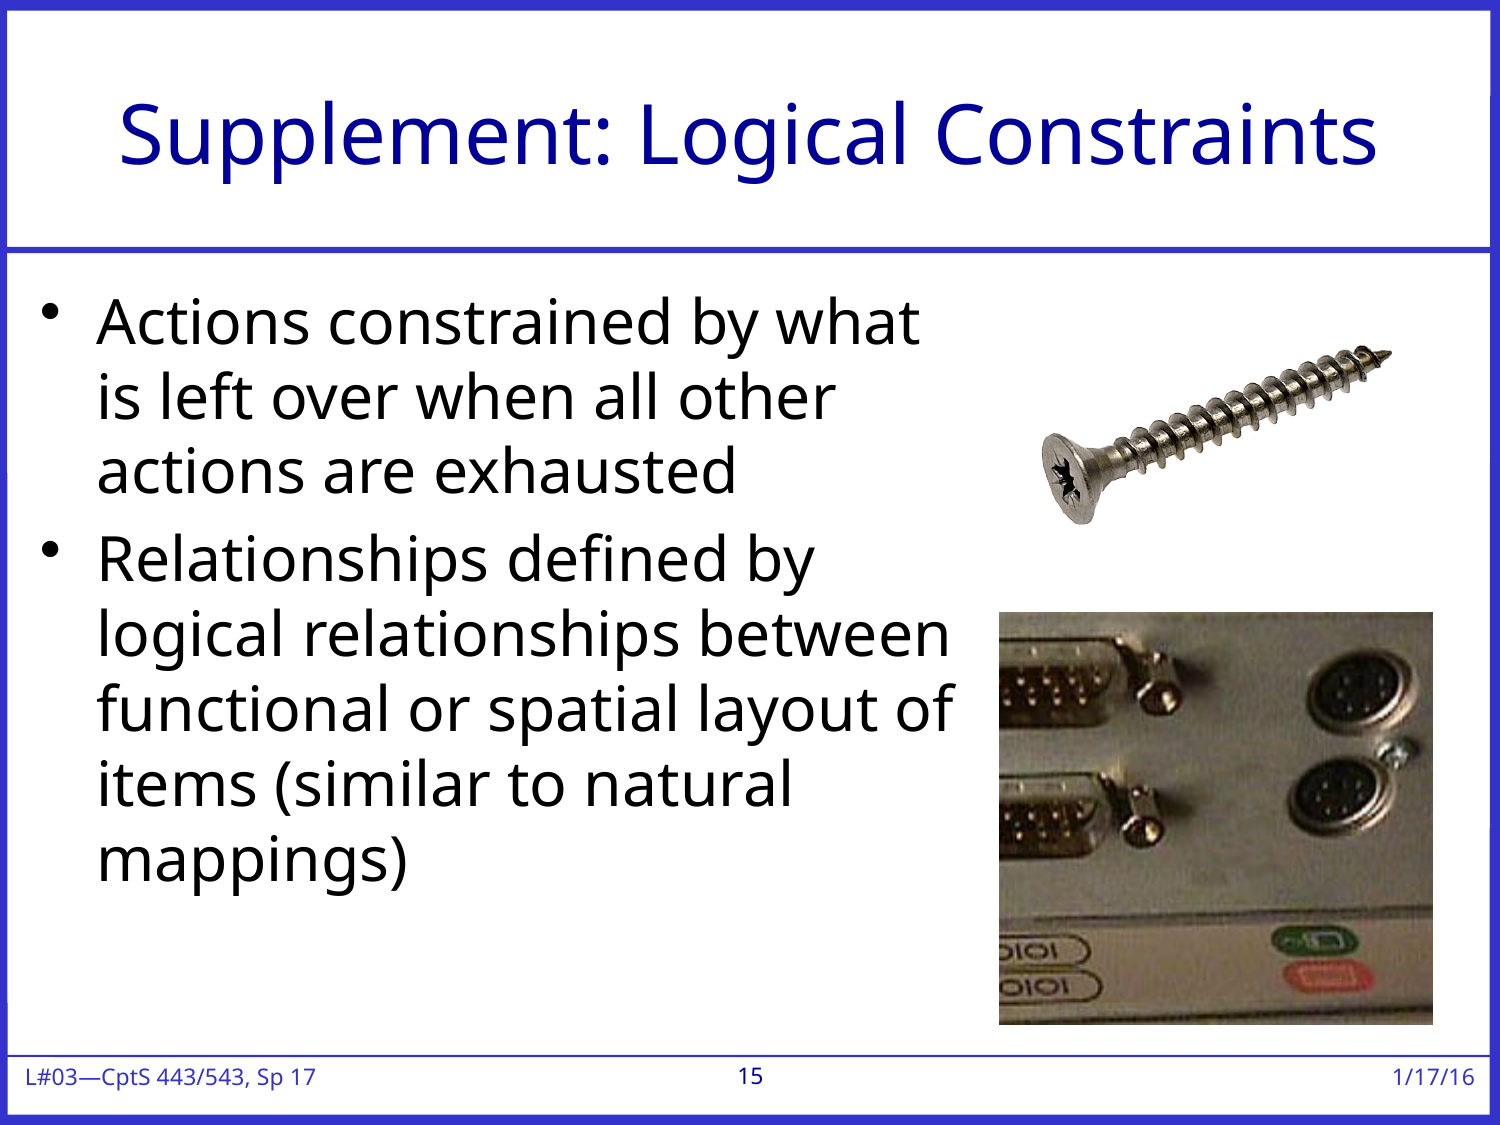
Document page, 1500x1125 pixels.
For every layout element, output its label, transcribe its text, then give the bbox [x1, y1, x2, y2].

slide_number 15 [37, 1053, 1464, 1079]
list Actions constrained by what is left over when all other actions are exhausted Relationships defined by logical relationships between functional or spatial layout of items (similar to natural mappings) [24, 273, 976, 1038]
title Supplement: Logical Constraints [24, 24, 1476, 238]
picture [988, 294, 1445, 558]
picture [999, 612, 1433, 1026]
